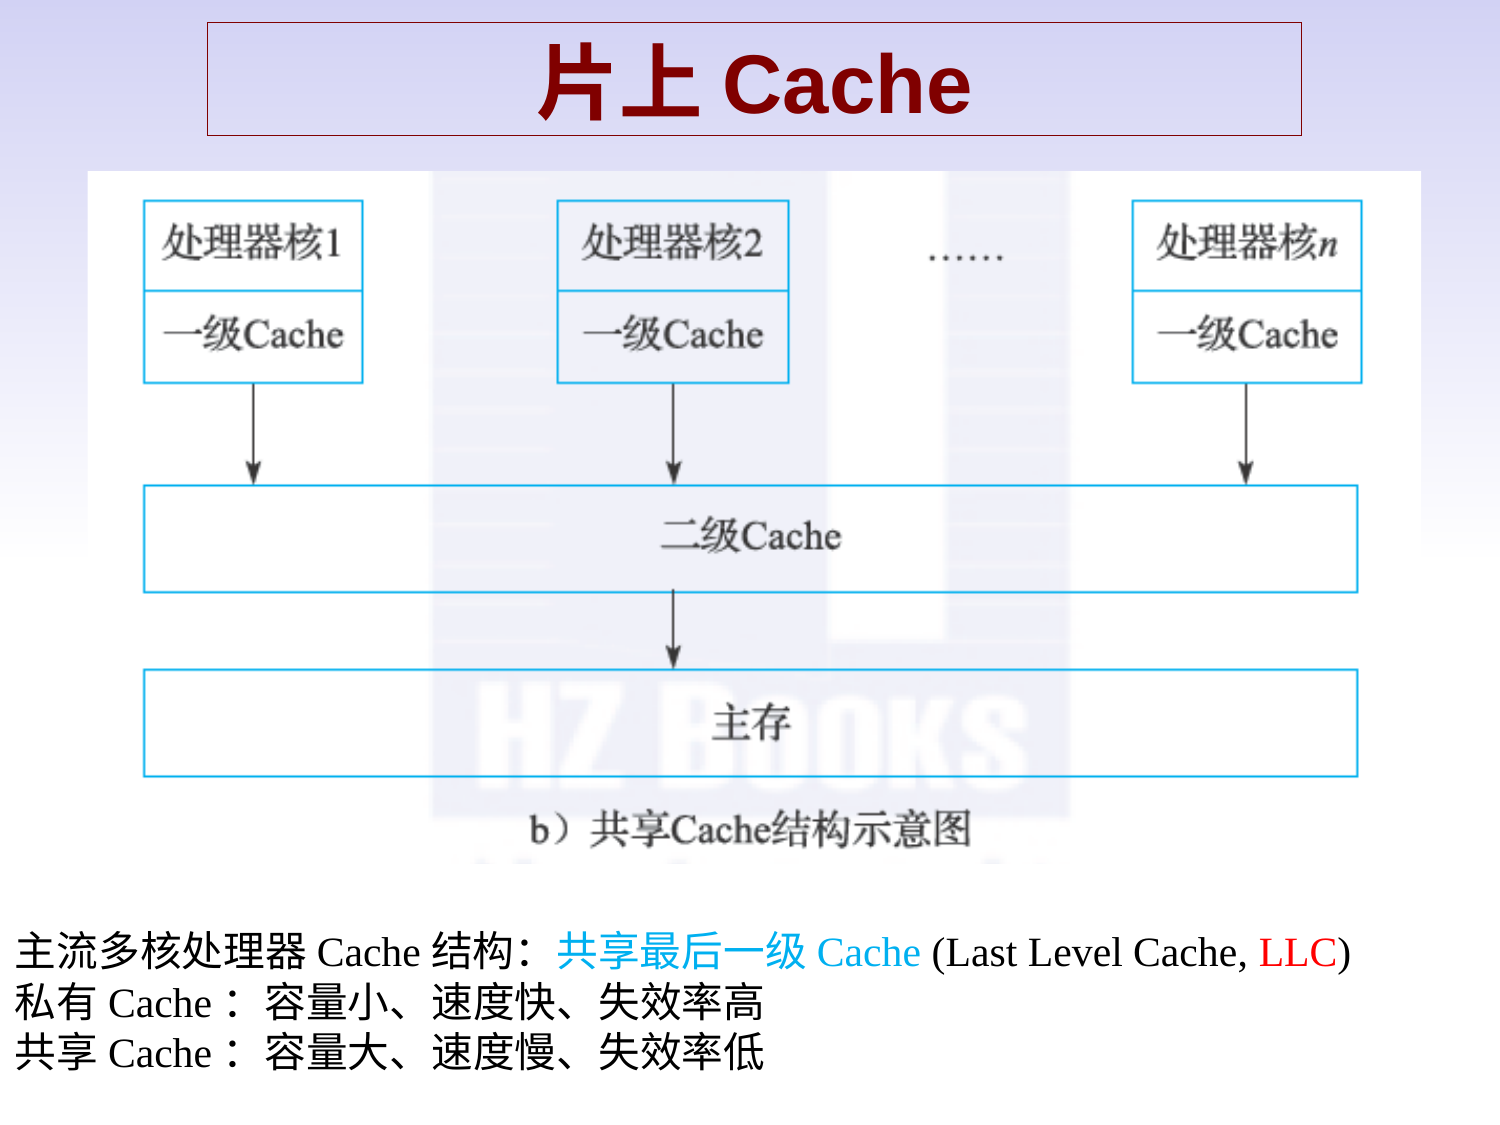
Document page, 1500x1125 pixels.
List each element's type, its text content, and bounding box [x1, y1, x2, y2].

picture [87, 171, 1422, 864]
text_box 片上Cache [207, 22, 1302, 136]
text_box 主流多核处理器Cache结构：共享最后一级Cache (Last Level Cache, LLC) 私有Cache：容量小、速度快、失效率高 共享Cache：容量大、速度慢、失效率低 [0, 917, 1500, 1083]
